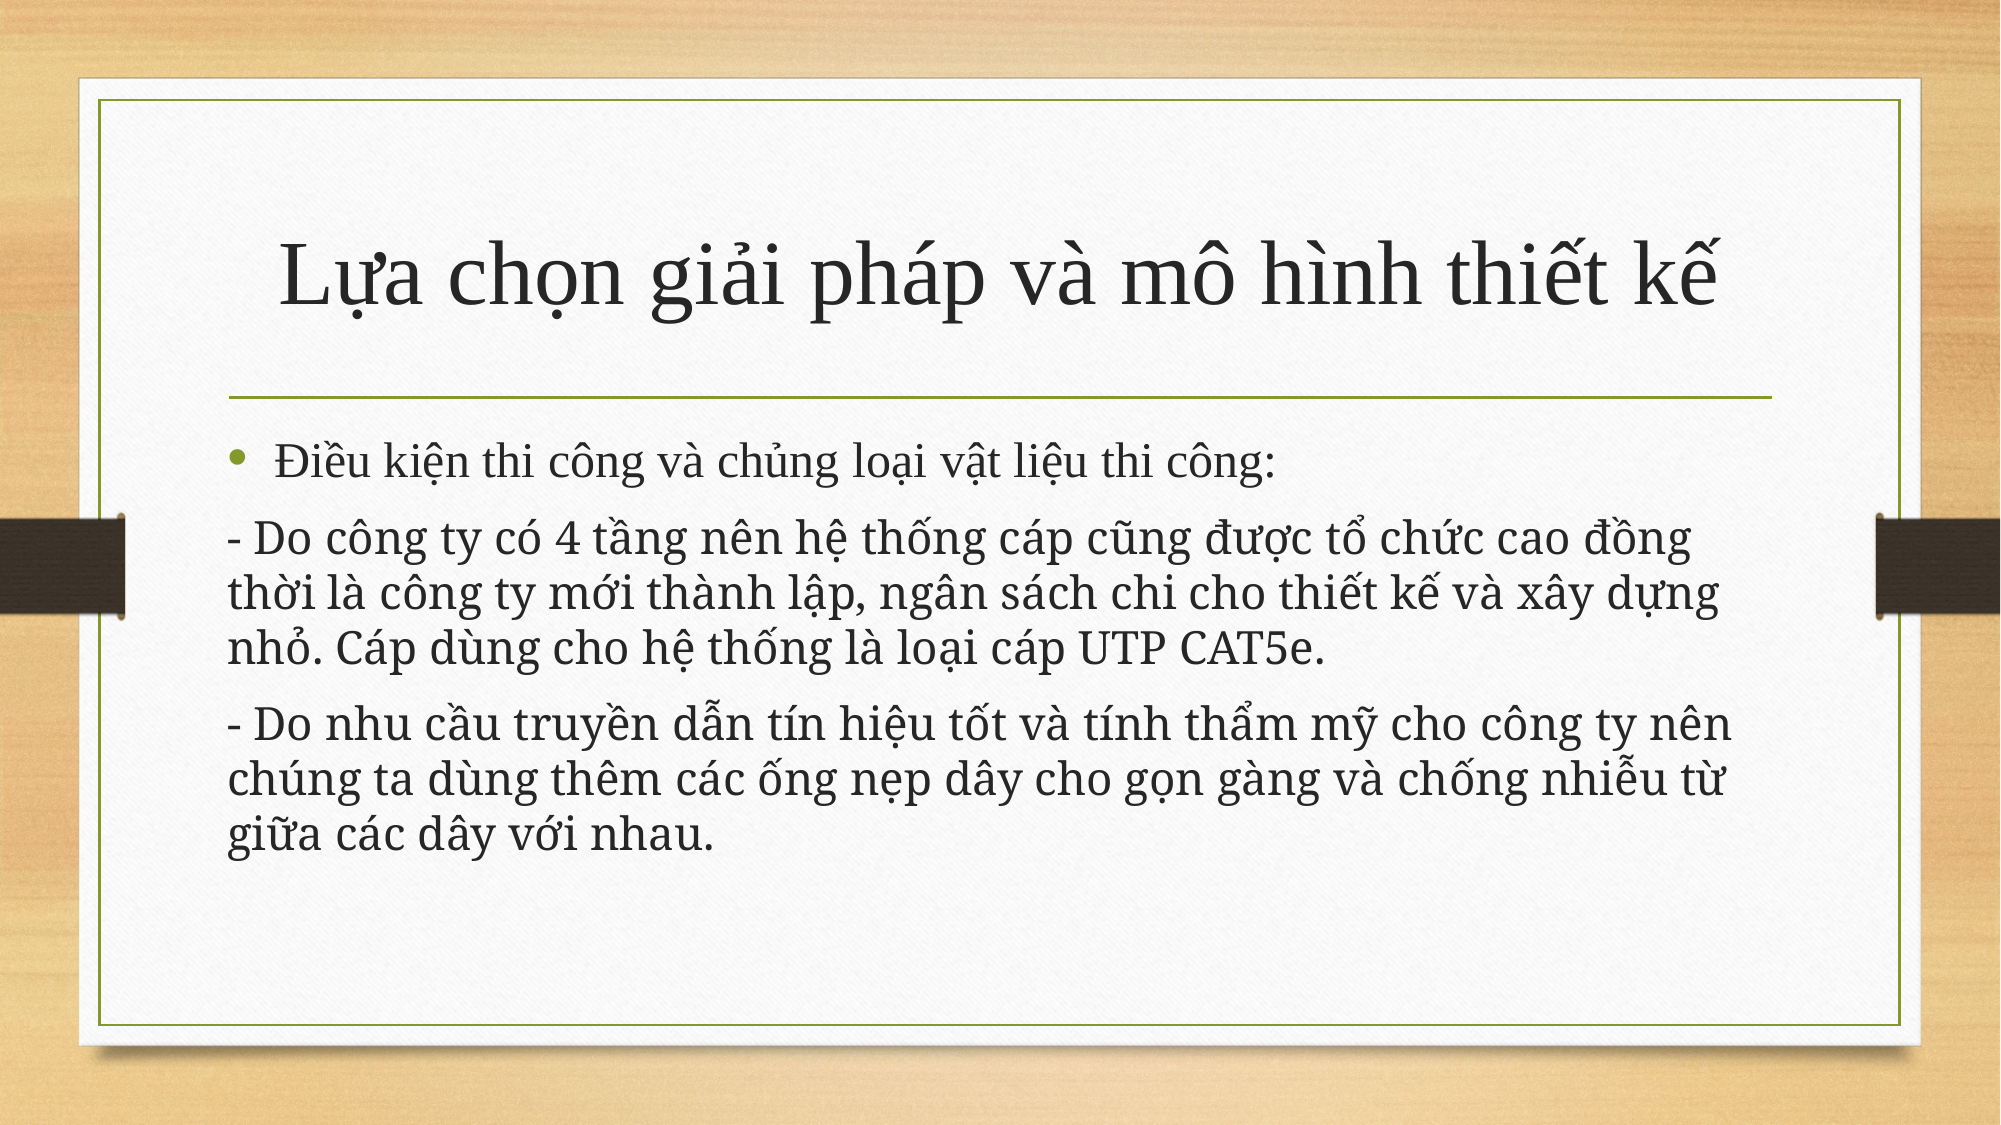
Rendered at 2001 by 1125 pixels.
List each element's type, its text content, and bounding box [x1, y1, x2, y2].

list Điều kiện thi công và chủng loại vật liệu thi công: - Do công ty có 4 tầng nên hệ thống cáp cũng được tổ chức cao đồng thời là công ty mới thành lập, ngân sách chi cho thiết kế và xây dựng nhỏ. Cáp dùng cho hệ thống là loại cáp UTP CAT5e. - Do nhu cầu truyền dẫn tín hiệu tốt và tính thẩm mỹ cho công ty nên chúng ta dùng thêm các ống nẹp dây cho gọn gàng và chống nhiễu từ giữa các dây với nhau. [212, 419, 1788, 964]
picture [0, 0, 2001, 1125]
title Lựa chọn giải pháp và mô hình thiết kế [212, 161, 1788, 375]
